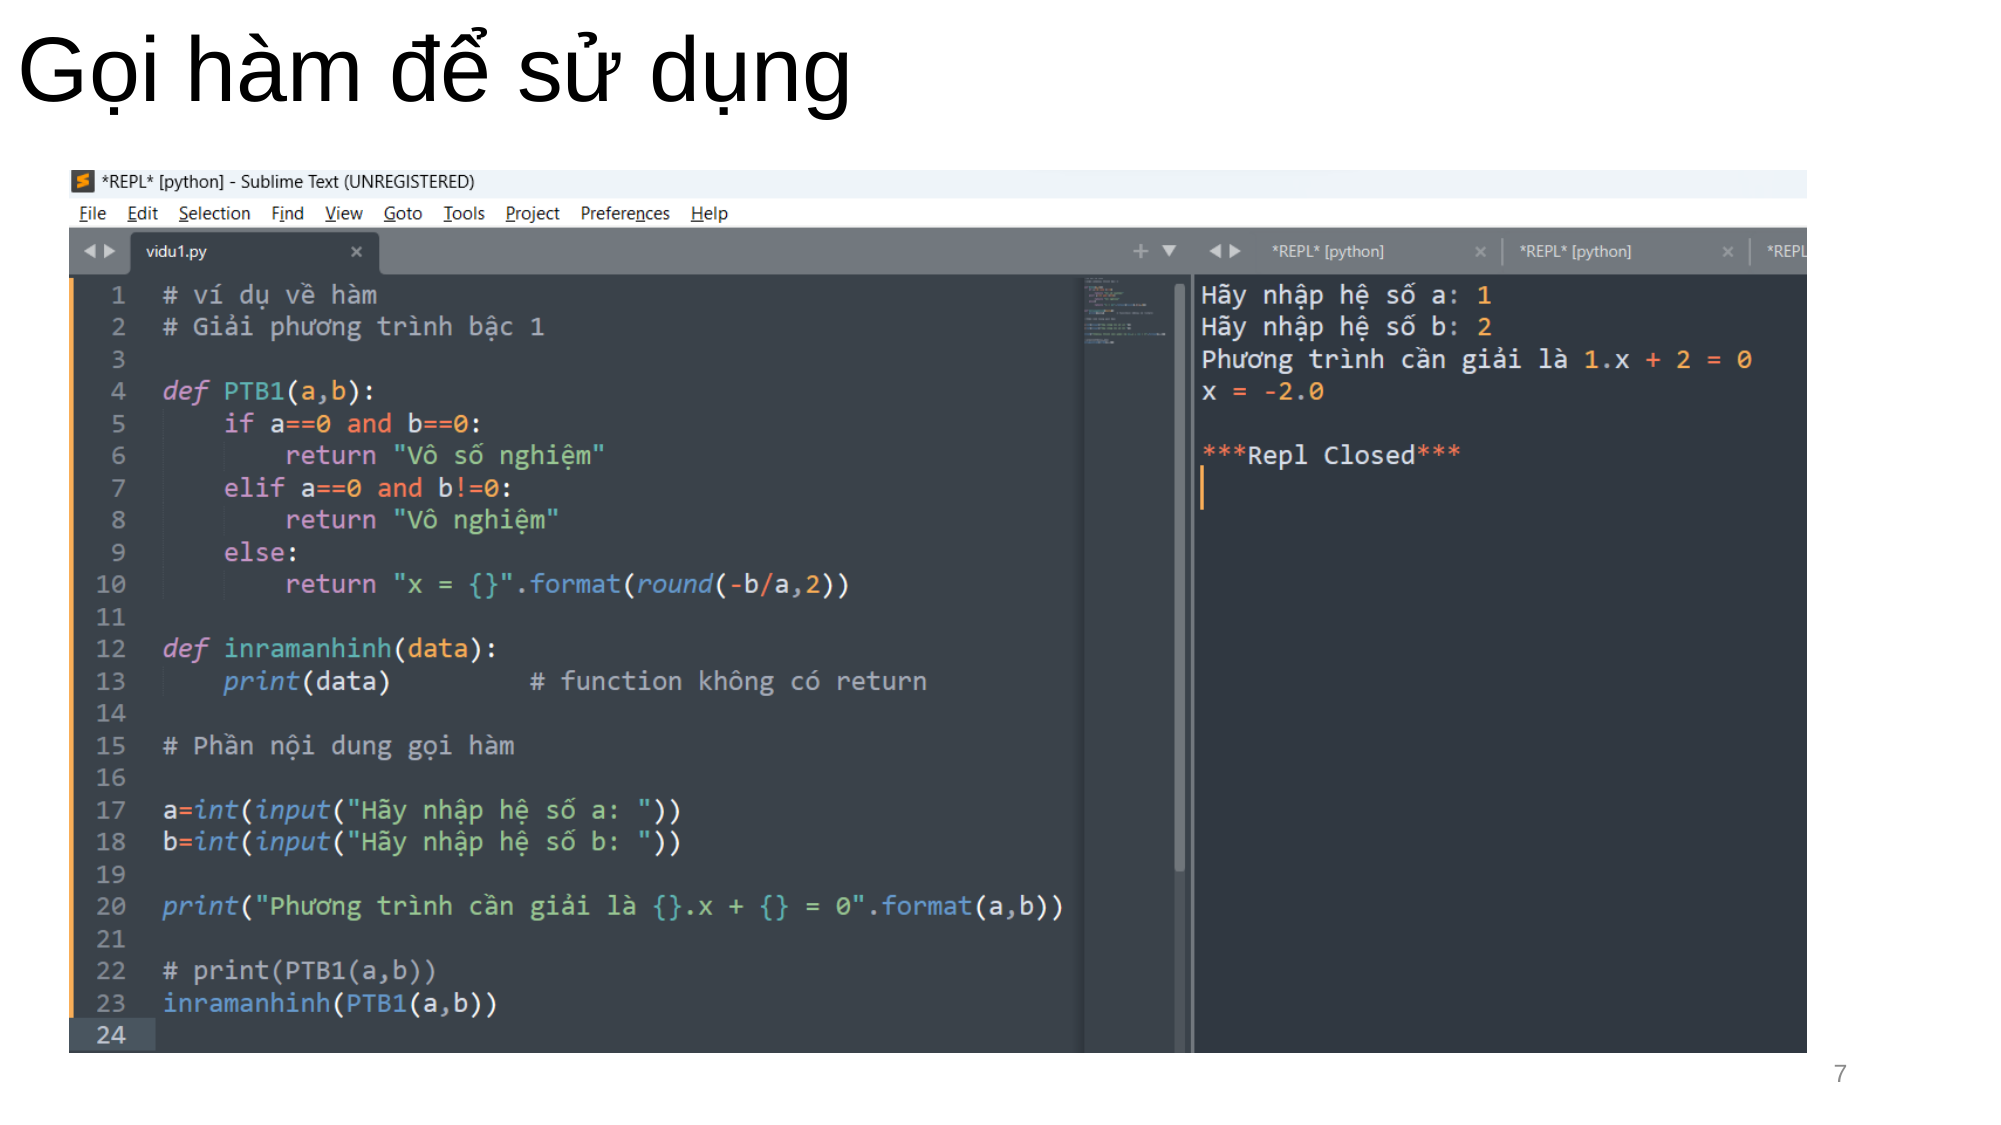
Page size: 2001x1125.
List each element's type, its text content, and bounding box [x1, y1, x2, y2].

slide_number 7 [1412, 1042, 1863, 1103]
title Gọi hàm để sử dụng [2, 0, 2000, 183]
picture [67, 170, 1809, 1053]
